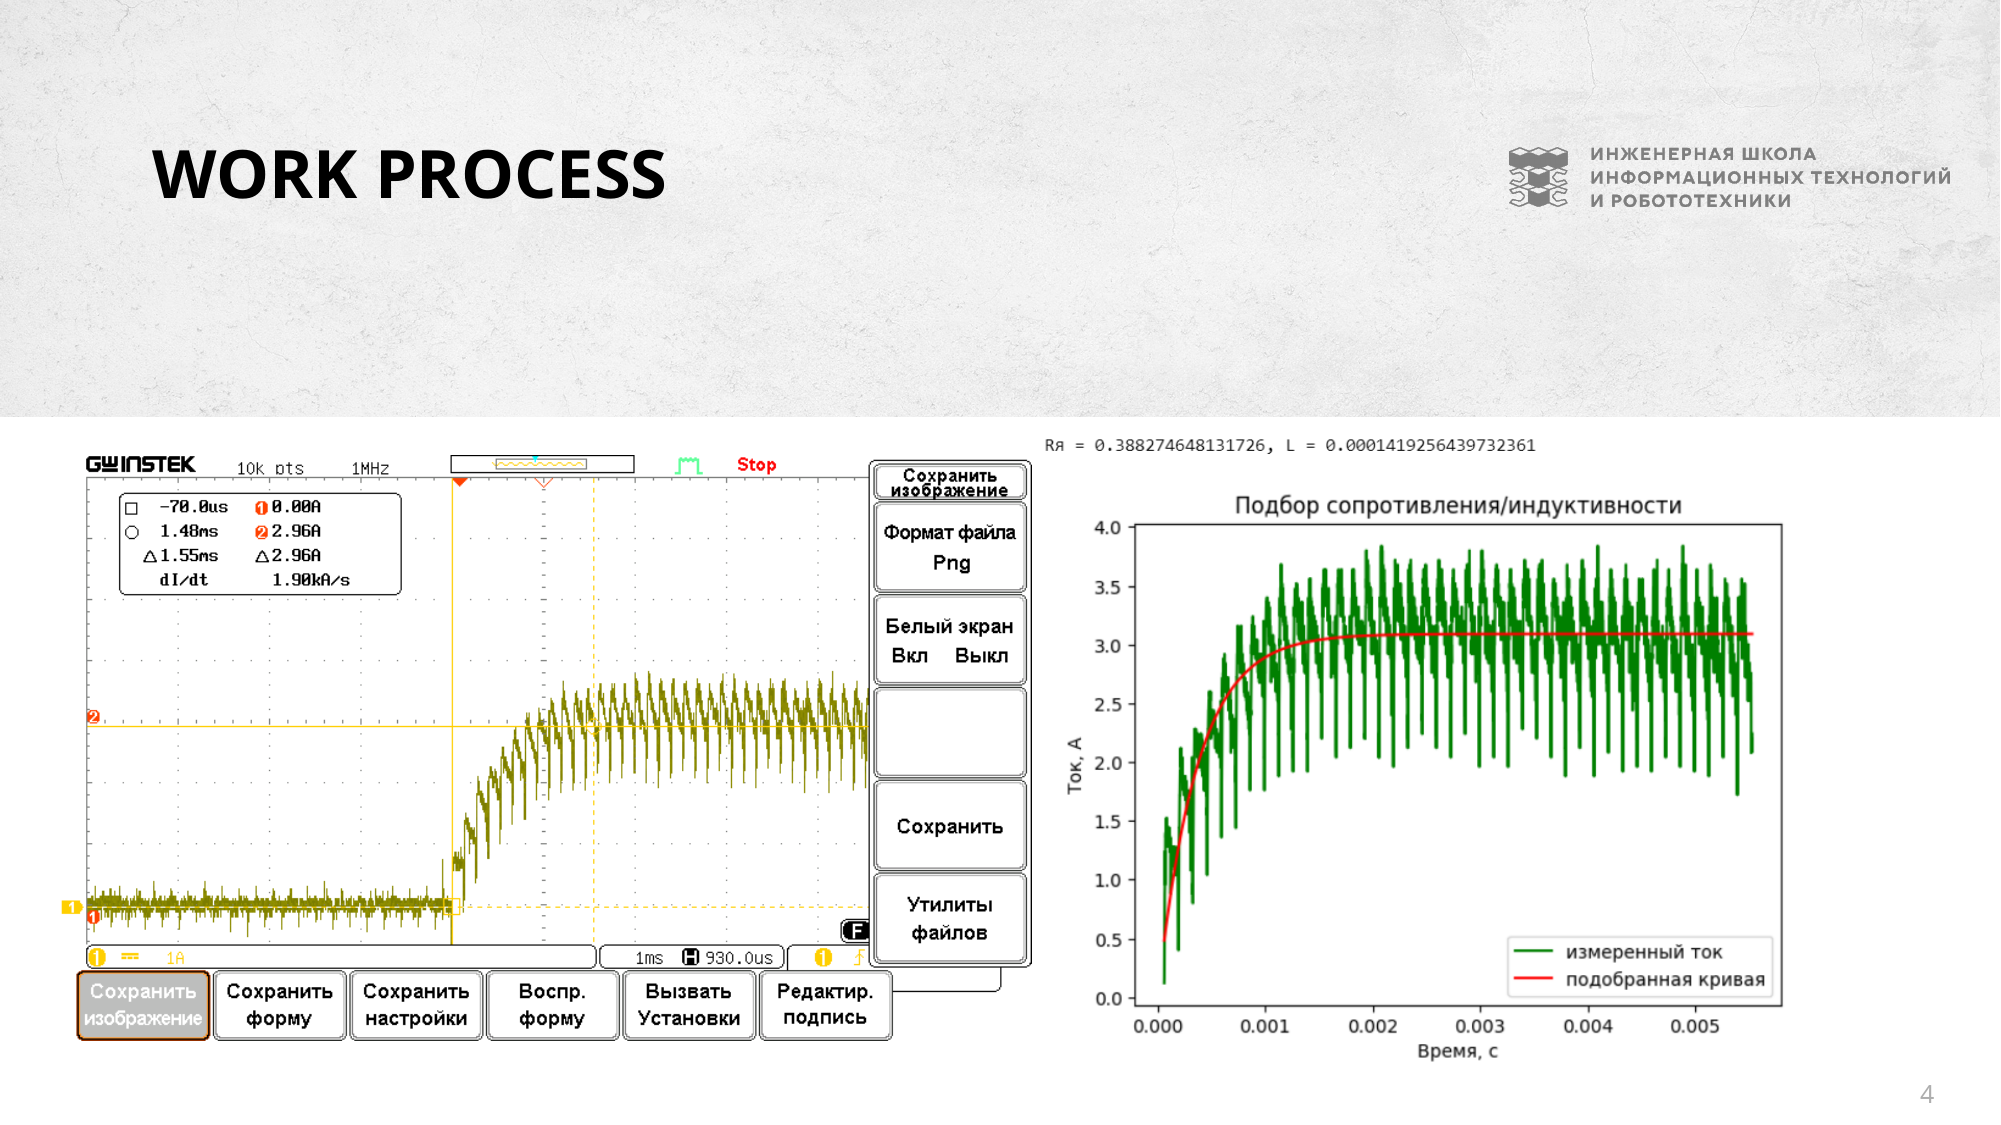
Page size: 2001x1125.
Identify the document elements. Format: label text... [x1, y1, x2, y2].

picture [57, 429, 1791, 1067]
slide_number 4 [1631, 1066, 1950, 1125]
picture [1509, 147, 1950, 207]
title work process [137, 47, 1498, 307]
